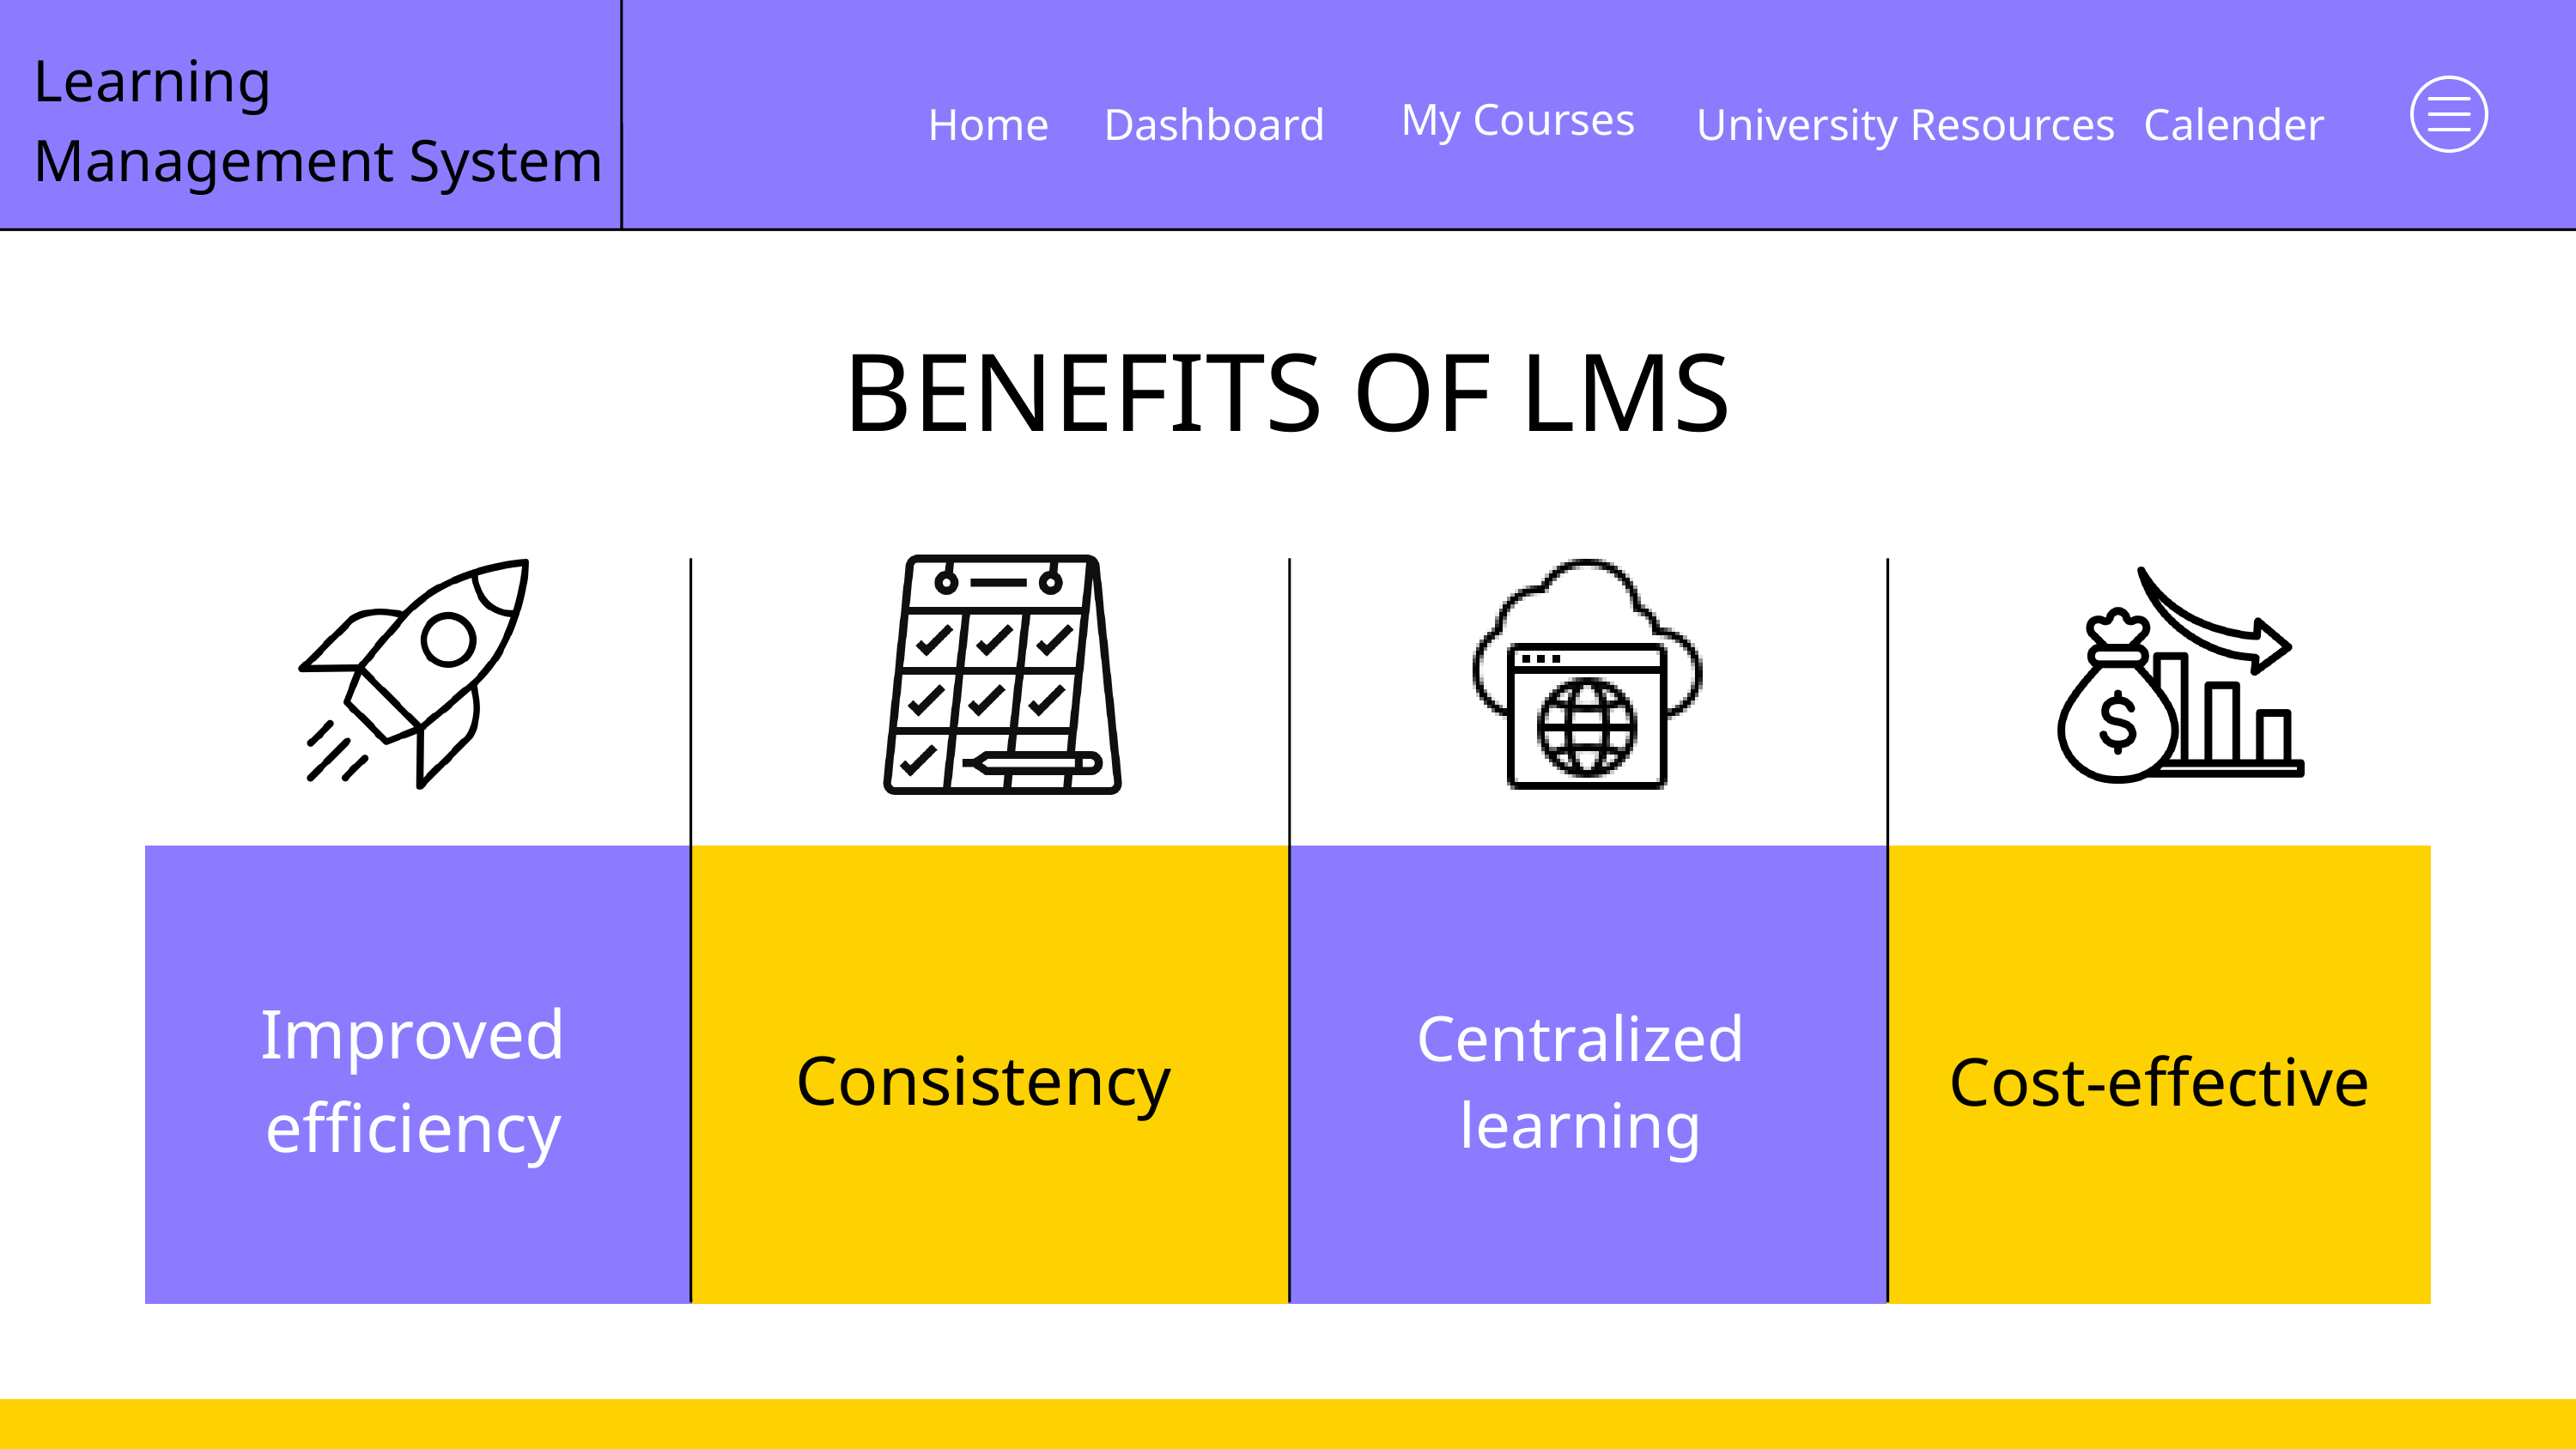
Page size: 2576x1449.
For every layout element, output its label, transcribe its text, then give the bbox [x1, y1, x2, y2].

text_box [1886, 846, 2432, 1304]
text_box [691, 846, 1289, 1304]
picture [2410, 76, 2488, 154]
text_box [1289, 846, 1884, 1304]
picture [882, 554, 1122, 795]
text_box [0, 0, 2576, 229]
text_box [0, 1399, 2576, 1449]
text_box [144, 846, 690, 1304]
picture [298, 559, 529, 790]
text_box BENEFITS OF LMS [416, 316, 2160, 453]
picture [2055, 566, 2306, 784]
picture [1472, 559, 1704, 790]
